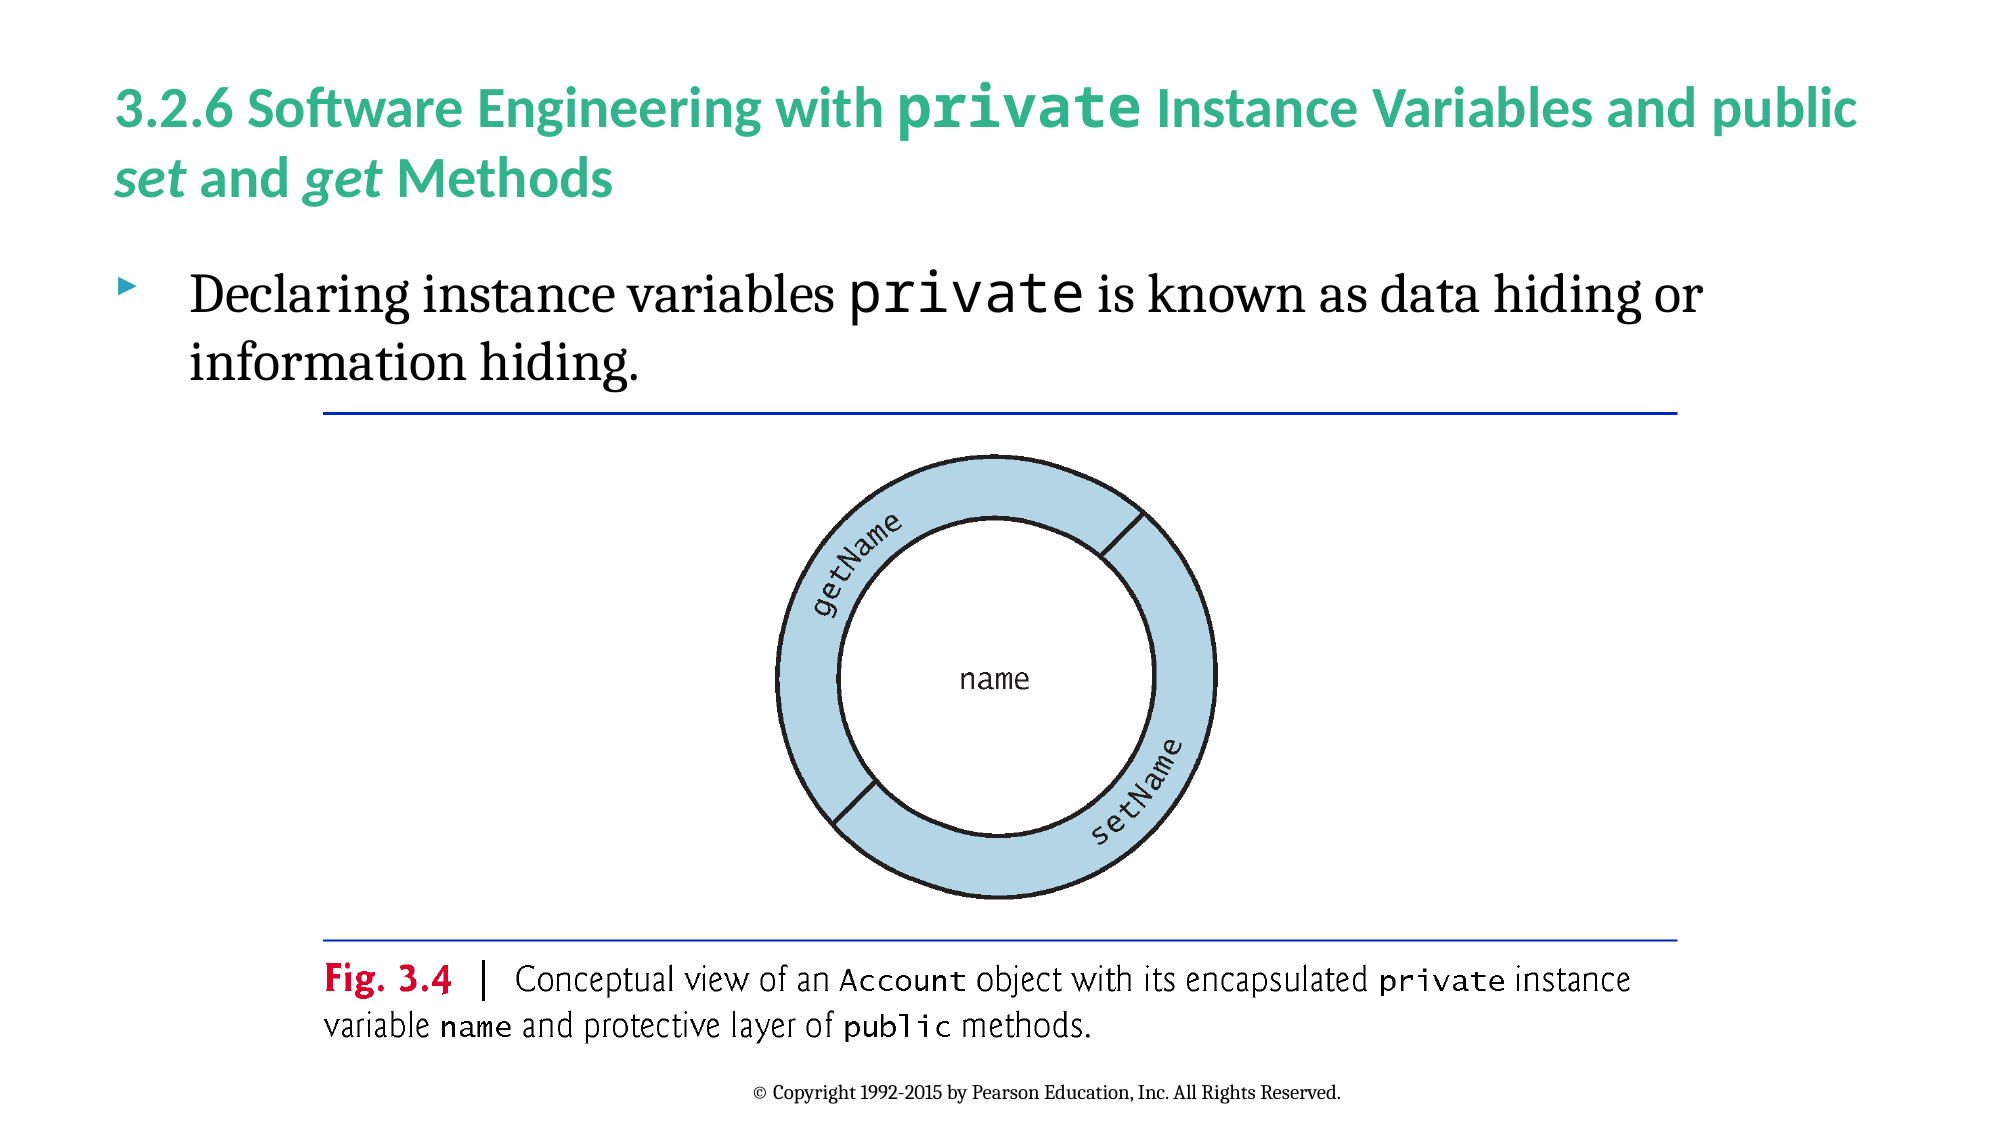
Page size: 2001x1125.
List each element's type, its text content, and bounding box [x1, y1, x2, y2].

footer © Copyright 1992-2015 by Pearson Education, Inc. All Rights Reserved. [736, 1051, 1892, 1112]
picture [255, 396, 1745, 1052]
title 3.2.6 Software Engineering with private Instance Variables and public set and get Methods [99, 45, 1900, 233]
list Declaring instance variables private is known as data hiding or information hiding. [99, 248, 1900, 992]
